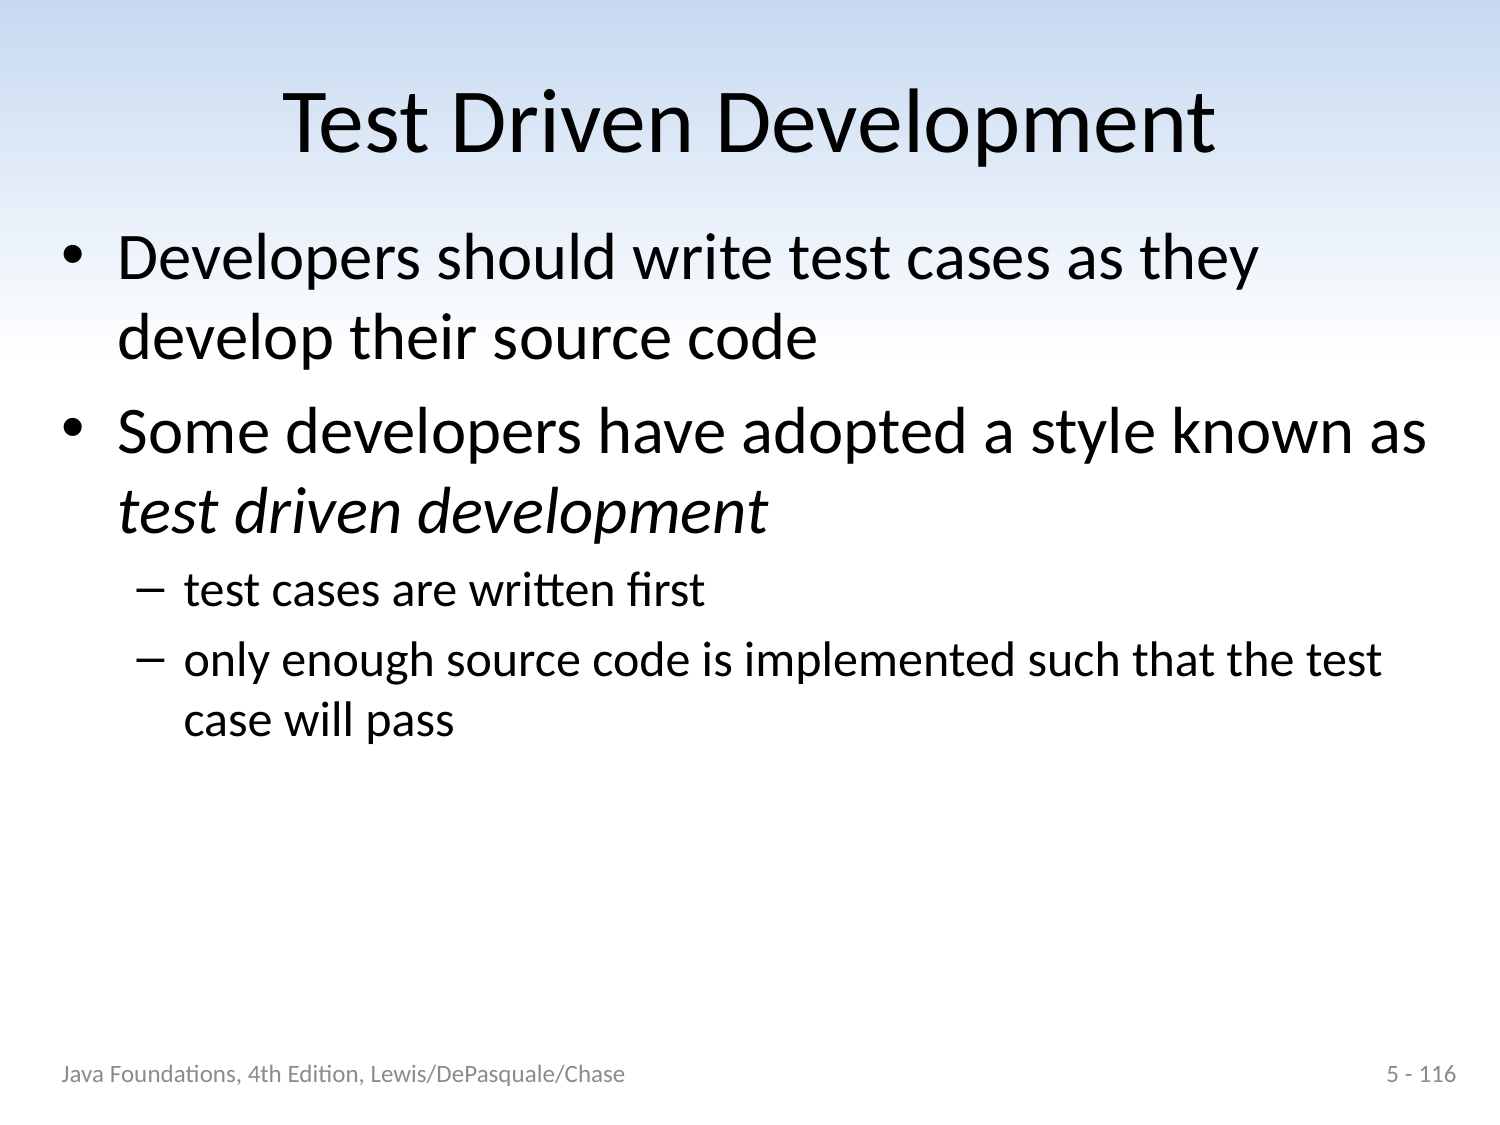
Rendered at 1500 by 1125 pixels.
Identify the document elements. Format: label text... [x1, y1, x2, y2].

slide_number 5 - 116 [1121, 1042, 1472, 1103]
footer Java Foundations, 4th Edition, Lewis/DePasquale/Chase [46, 1042, 1121, 1103]
list Developers should write test cases as they develop their source code Some developers have adopted a style known as test driven development test cases are written first only enough source code is implemented such that the test case will pass [46, 205, 1473, 1043]
title Test Driven Development [28, 45, 1473, 186]
